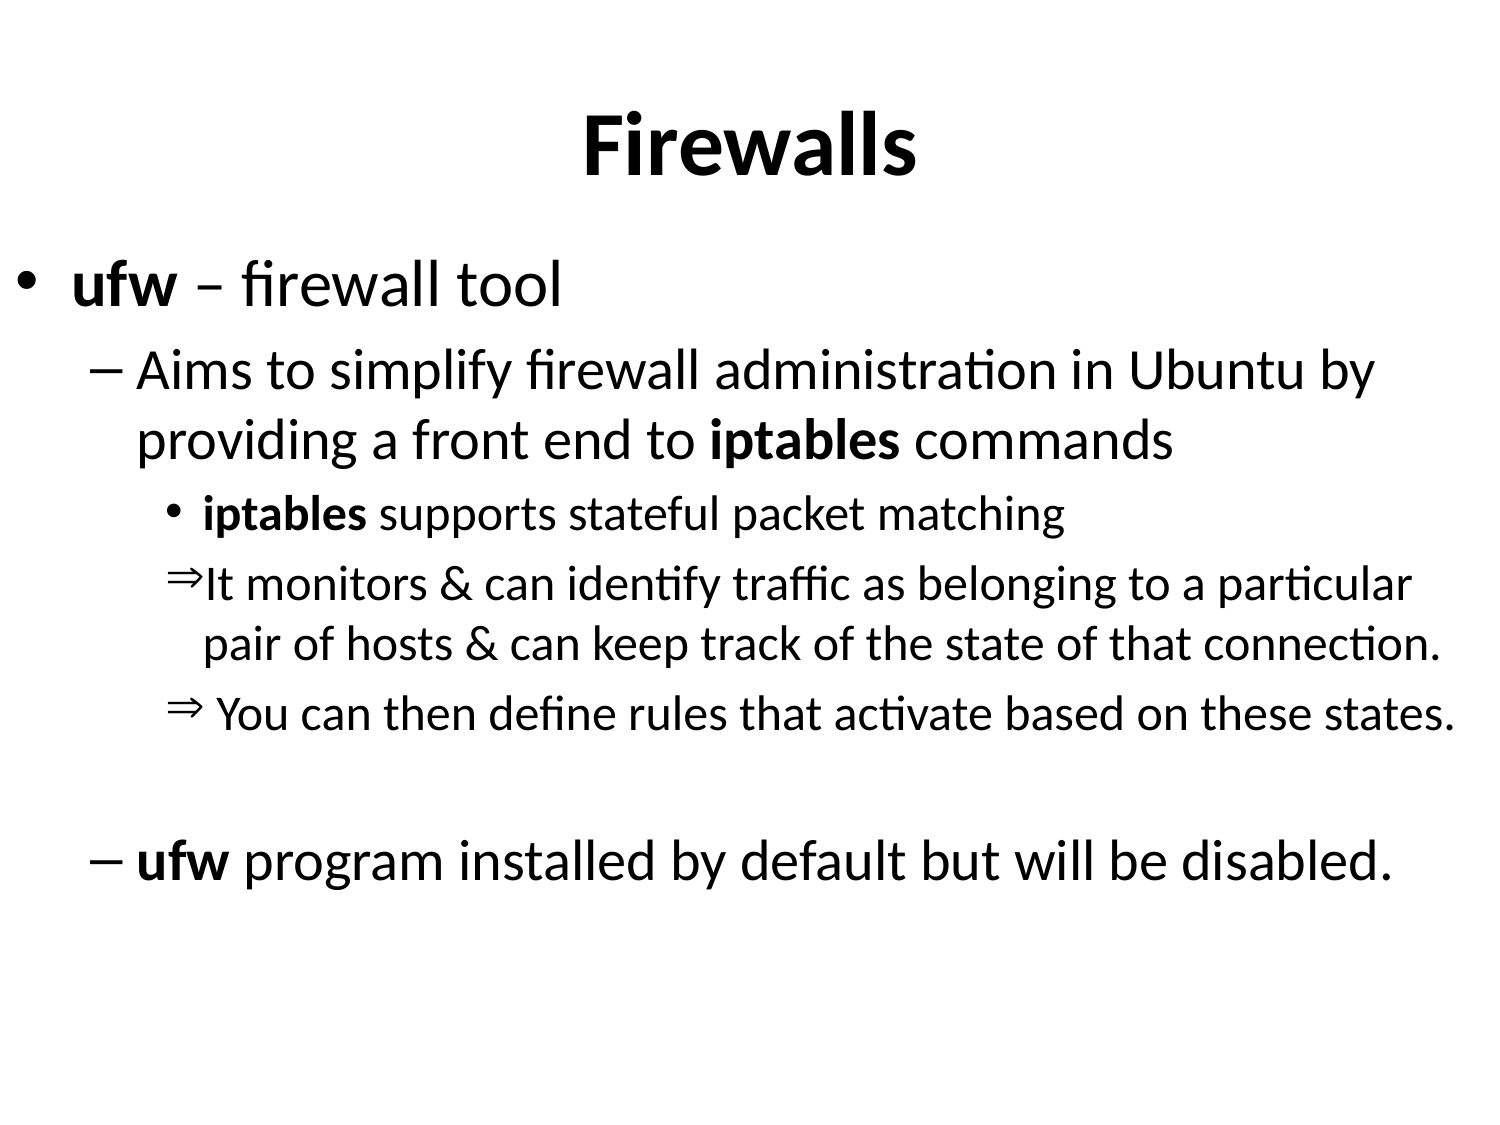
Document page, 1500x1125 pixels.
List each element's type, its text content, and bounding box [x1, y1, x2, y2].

title Firewalls [75, 45, 1425, 231]
list ufw – firewall tool Aims to simplify firewall administration in Ubuntu by providing a front end to iptables commands iptables supports stateful packet matching It monitors & can identify traffic as belonging to a particular pair of hosts & can keep track of the state of that connection. You can then define rules that activate based on these states. ufw program installed by default but will be disabled. [0, 231, 1500, 1083]
